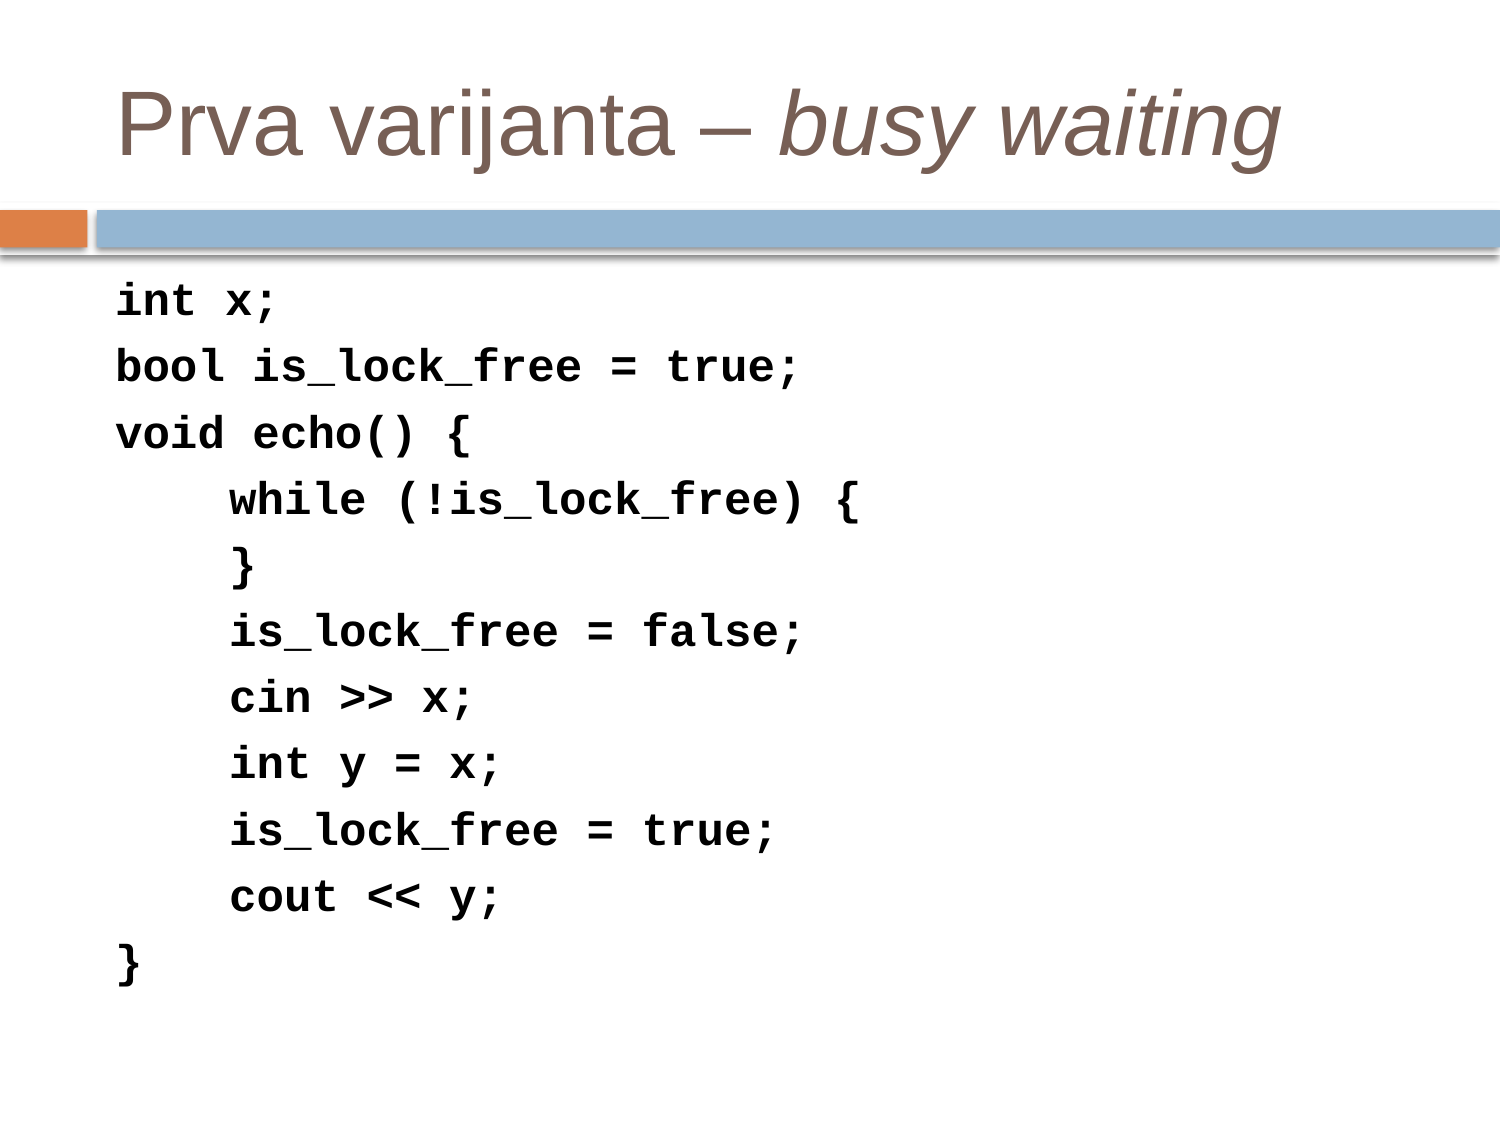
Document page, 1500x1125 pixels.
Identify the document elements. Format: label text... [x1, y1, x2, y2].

title Prva varijanta – busy waiting [100, 37, 1438, 200]
list int x; bool is_lock_free = true; void echo() { while (!is_lock_free) { } is_lock_free = false; cin >> x; int y = x; is_lock_free = true; cout << y; } [100, 262, 1438, 1000]
